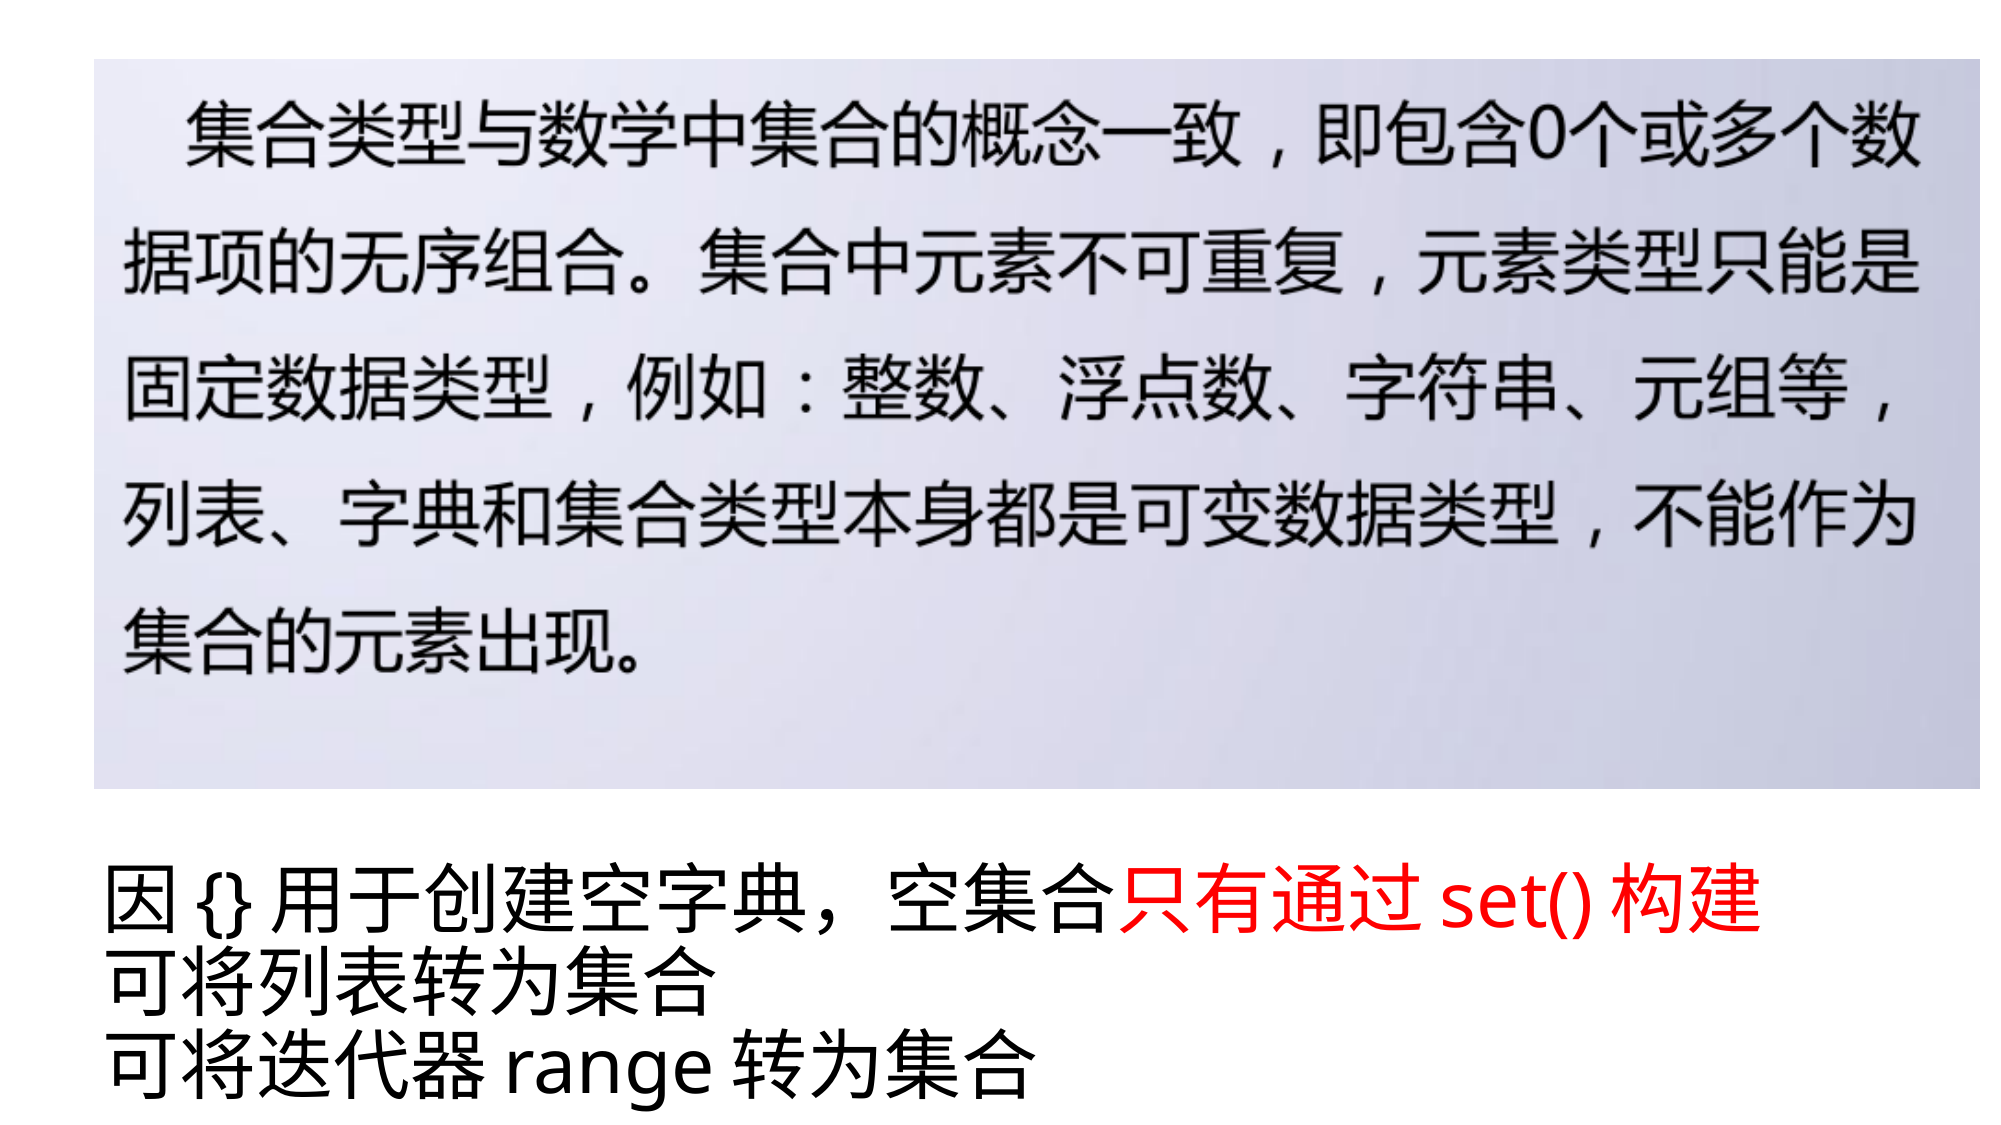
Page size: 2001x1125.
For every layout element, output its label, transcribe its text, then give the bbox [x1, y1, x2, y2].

text_box 因{}用于创建空字典，空集合只有通过set()构建 可将列表转为集合 可将迭代器range转为集合 [87, 846, 1813, 1125]
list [94, 59, 1980, 789]
